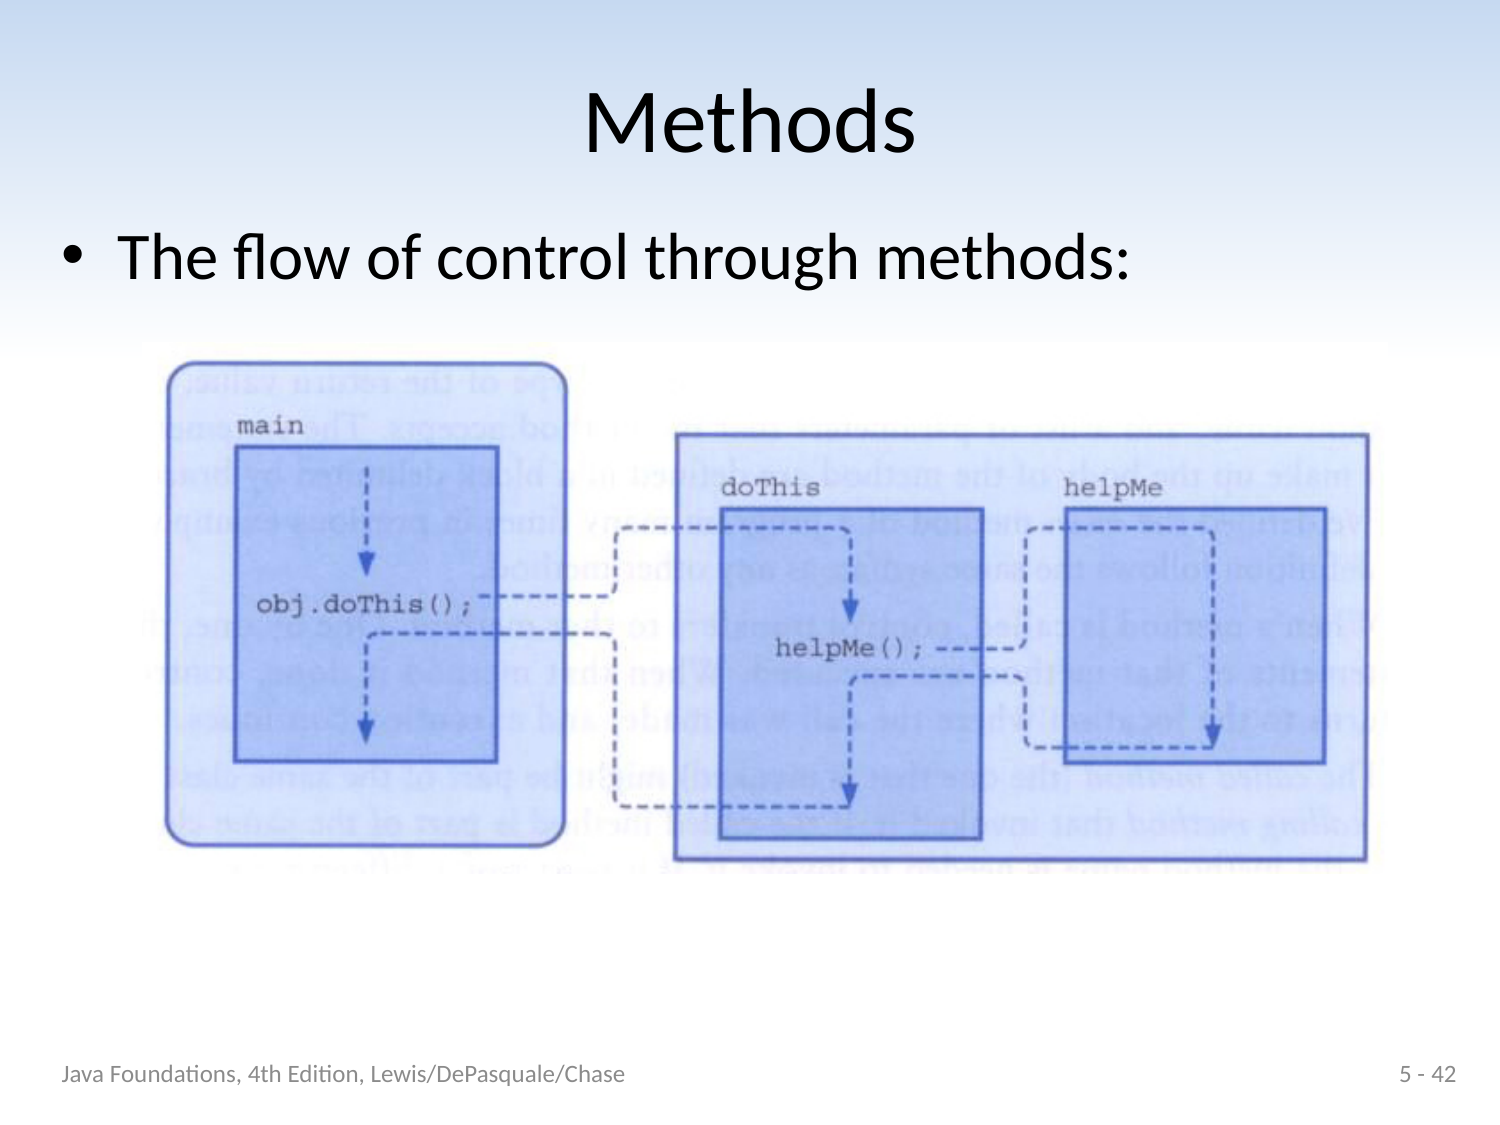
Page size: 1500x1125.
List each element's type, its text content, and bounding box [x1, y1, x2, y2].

title Methods [28, 45, 1473, 186]
list The flow of control through methods: [46, 205, 1473, 1043]
footer Java Foundations, 4th Edition, Lewis/DePasquale/Chase [46, 1042, 1121, 1103]
picture [141, 342, 1388, 874]
slide_number 5 - 42 [1121, 1042, 1472, 1103]
